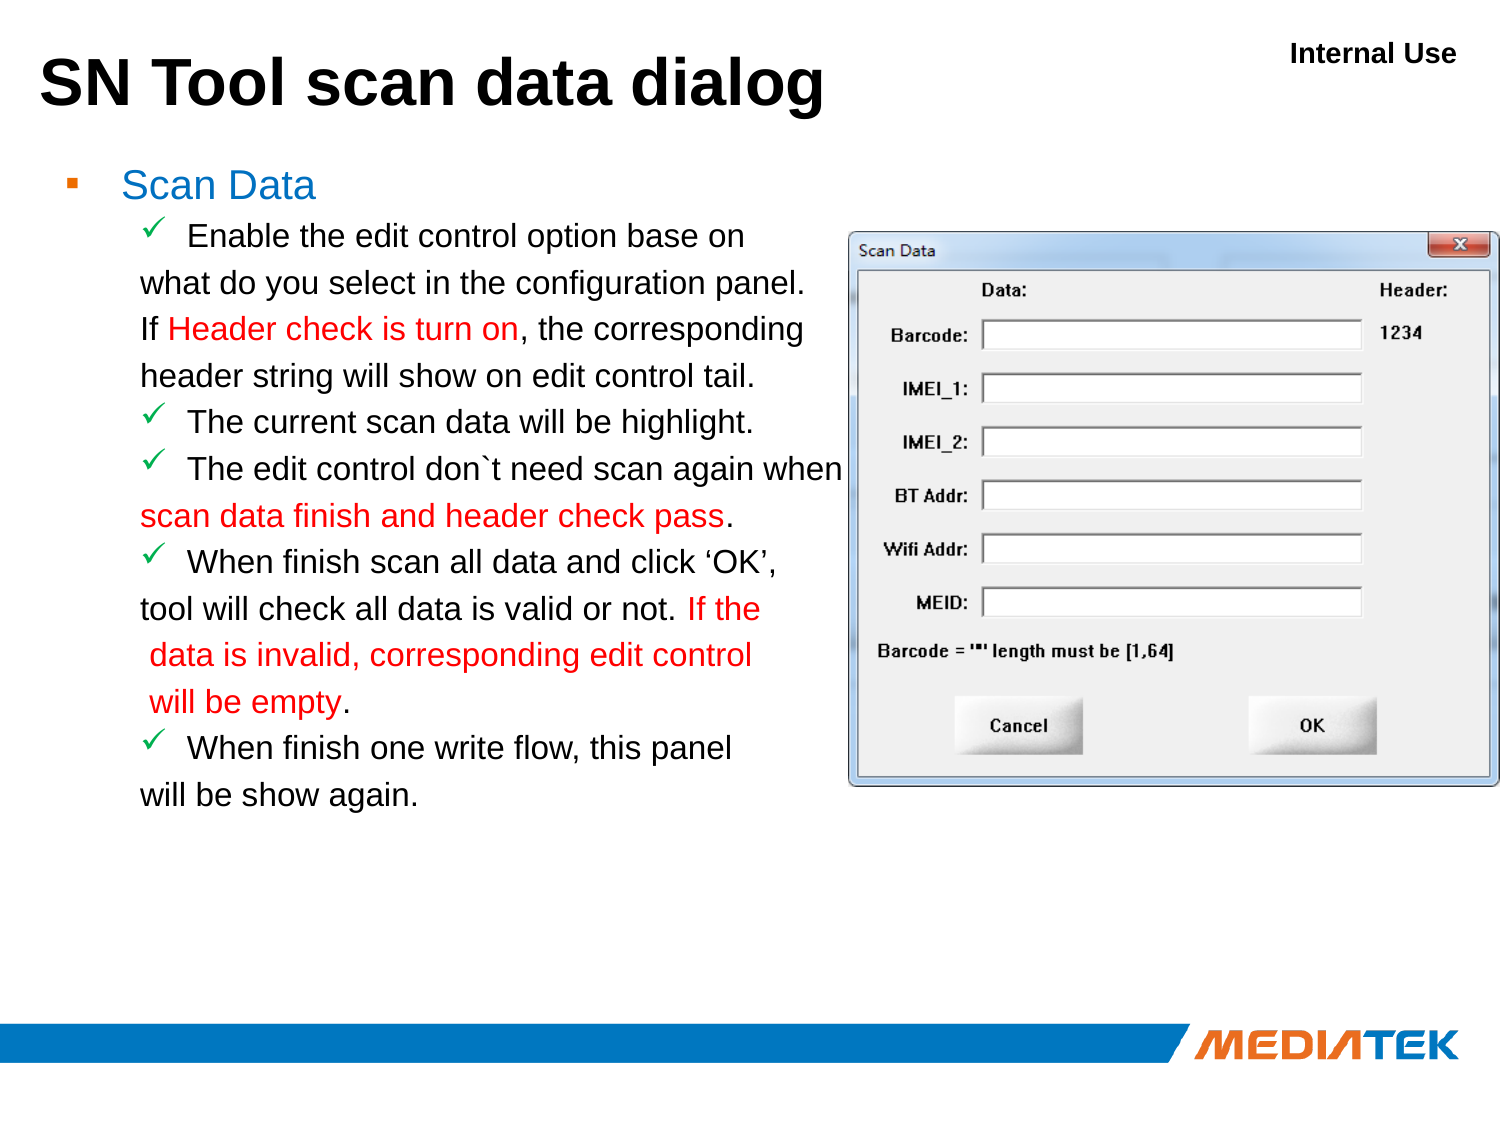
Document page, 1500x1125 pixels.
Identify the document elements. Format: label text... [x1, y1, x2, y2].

picture [848, 231, 1500, 788]
list Scan Data Enable the edit control option base on what do you select in the configuration panel. If Header check is turn on, the corresponding header string will show on edit control tail. The current scan data will be highlight. The edit control don`t need scan again when scan data finish and header check pass. When finish scan all data and click ‘OK’, tool will check all data is valid or not. If the data is invalid, corresponding edit control will be empty. When finish one write flow, this panel will be show again. [49, 149, 1435, 1001]
picture [0, 1023, 1459, 1063]
title SN Tool scan data dialog [24, 24, 1348, 134]
